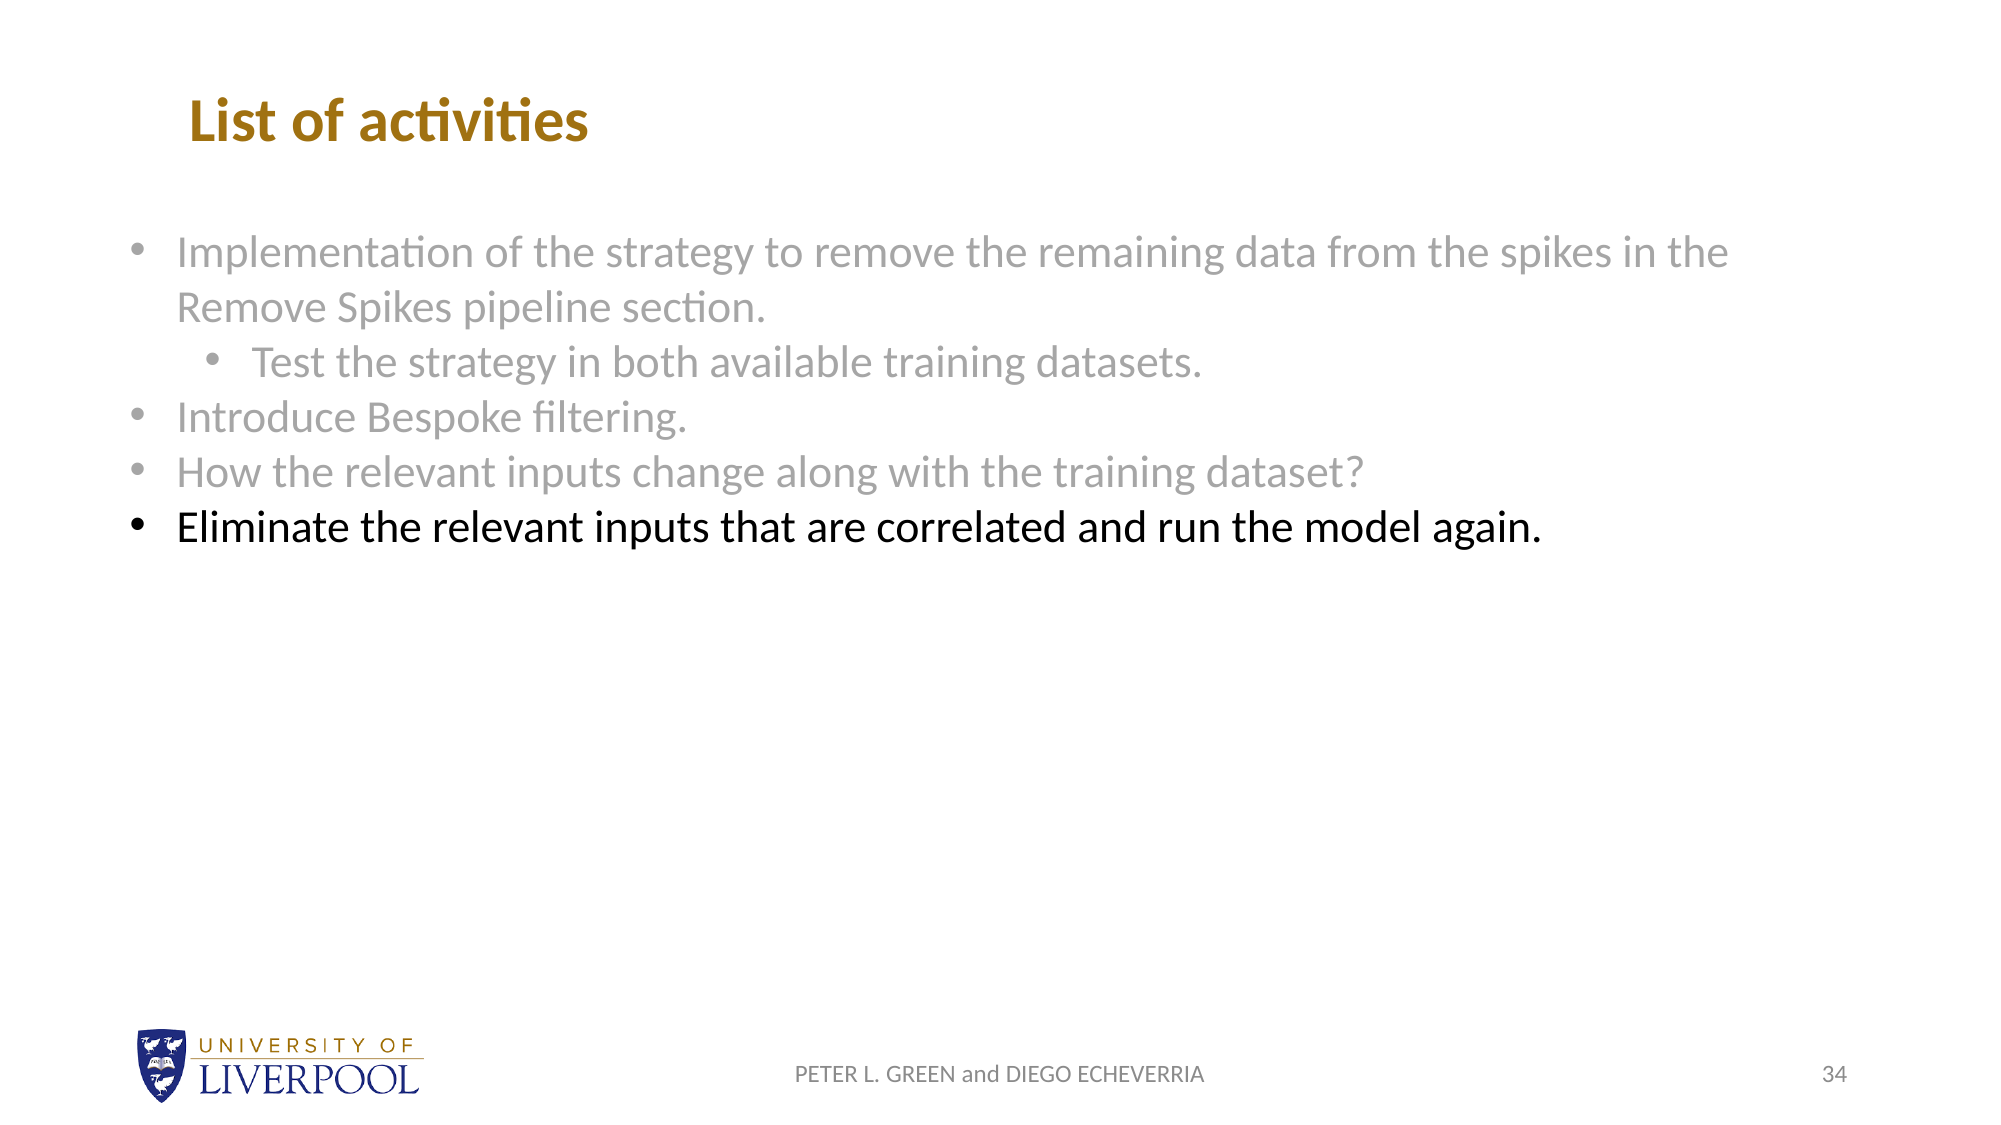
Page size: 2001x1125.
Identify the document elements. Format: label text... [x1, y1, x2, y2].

text_box Implementation of the strategy to remove the remaining data from the spikes in the Remove Spikes pipeline section. Test the strategy in both available training datasets. Introduce Bespoke filtering. How the relevant inputs change along with the training dataset? Eliminate the relevant inputs that are correlated and run the model again. [114, 214, 1857, 559]
picture [137, 1029, 424, 1103]
text_box List of activities [174, 71, 1167, 162]
footer PETER L. GREEN and DIEGO ECHEVERRIA [662, 1042, 1338, 1103]
slide_number 34 [1412, 1042, 1863, 1103]
